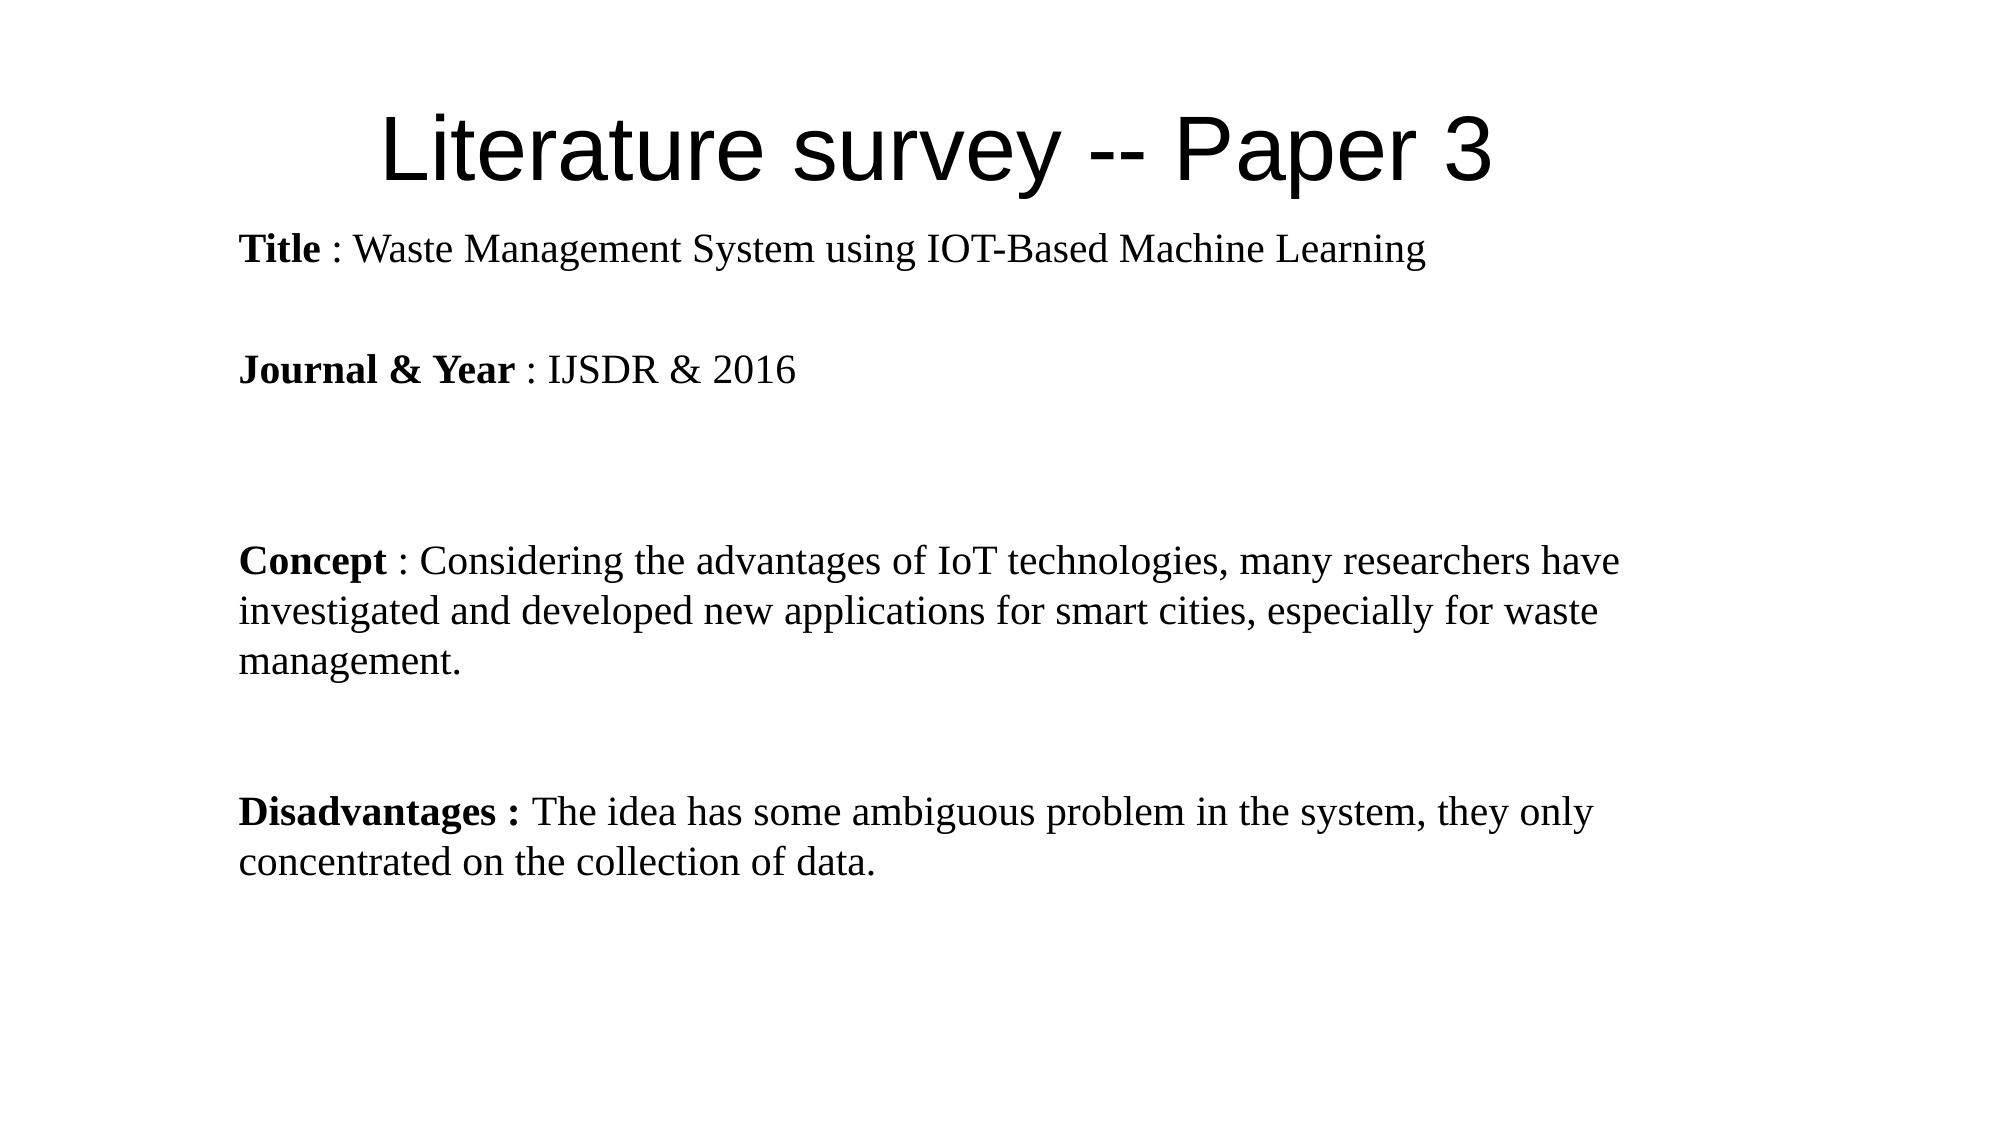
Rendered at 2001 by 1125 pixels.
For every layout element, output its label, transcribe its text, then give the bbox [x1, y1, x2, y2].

title Literature survey -- Paper 3 [150, 89, 1850, 278]
subtitle Title : Waste Management System using IOT-Based Machine Learning Journal & Year : IJSDR & 2016 Concept : Considering the advantages of IoT technologies, many researchers have investigated and developed new applications for smart cities, especially for waste management. Disadvantages : The idea has some ambiguous problem in the system, they only concentrated on the collection of data. [238, 220, 1639, 884]
